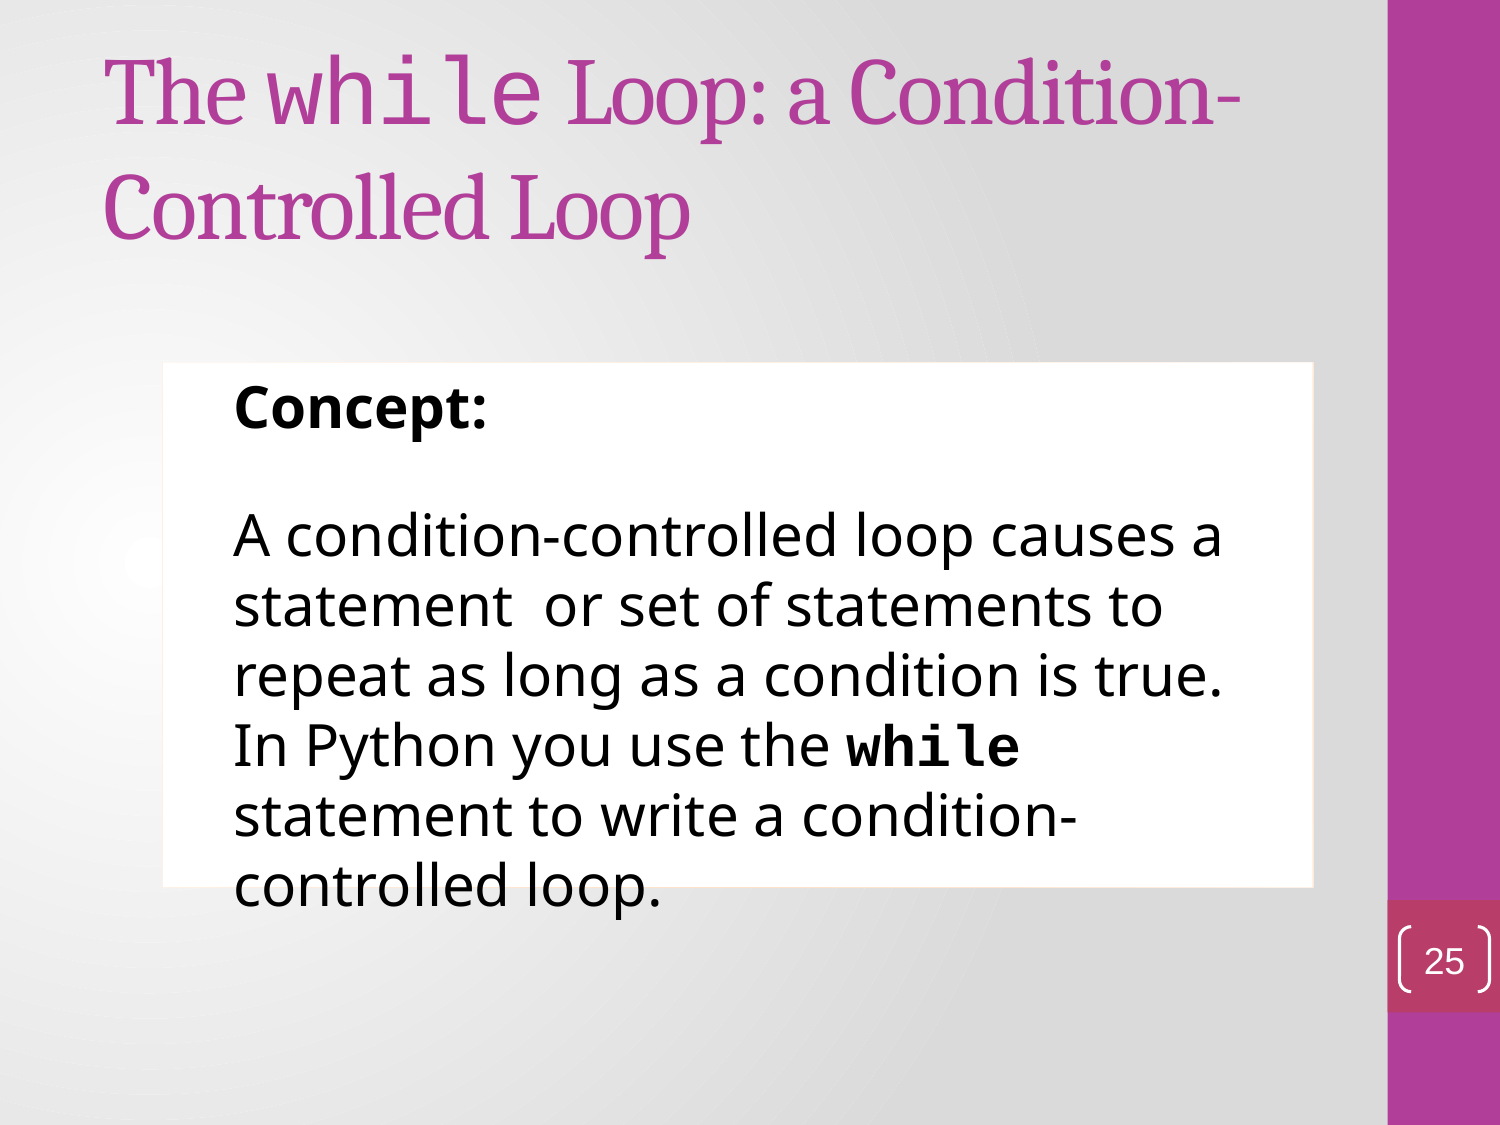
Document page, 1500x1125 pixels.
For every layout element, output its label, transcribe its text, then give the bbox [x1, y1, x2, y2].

slide_number 25 [1397, 925, 1492, 994]
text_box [161, 361, 1315, 890]
title The while Loop: a Condition-Controlled Loop [88, 50, 1500, 238]
